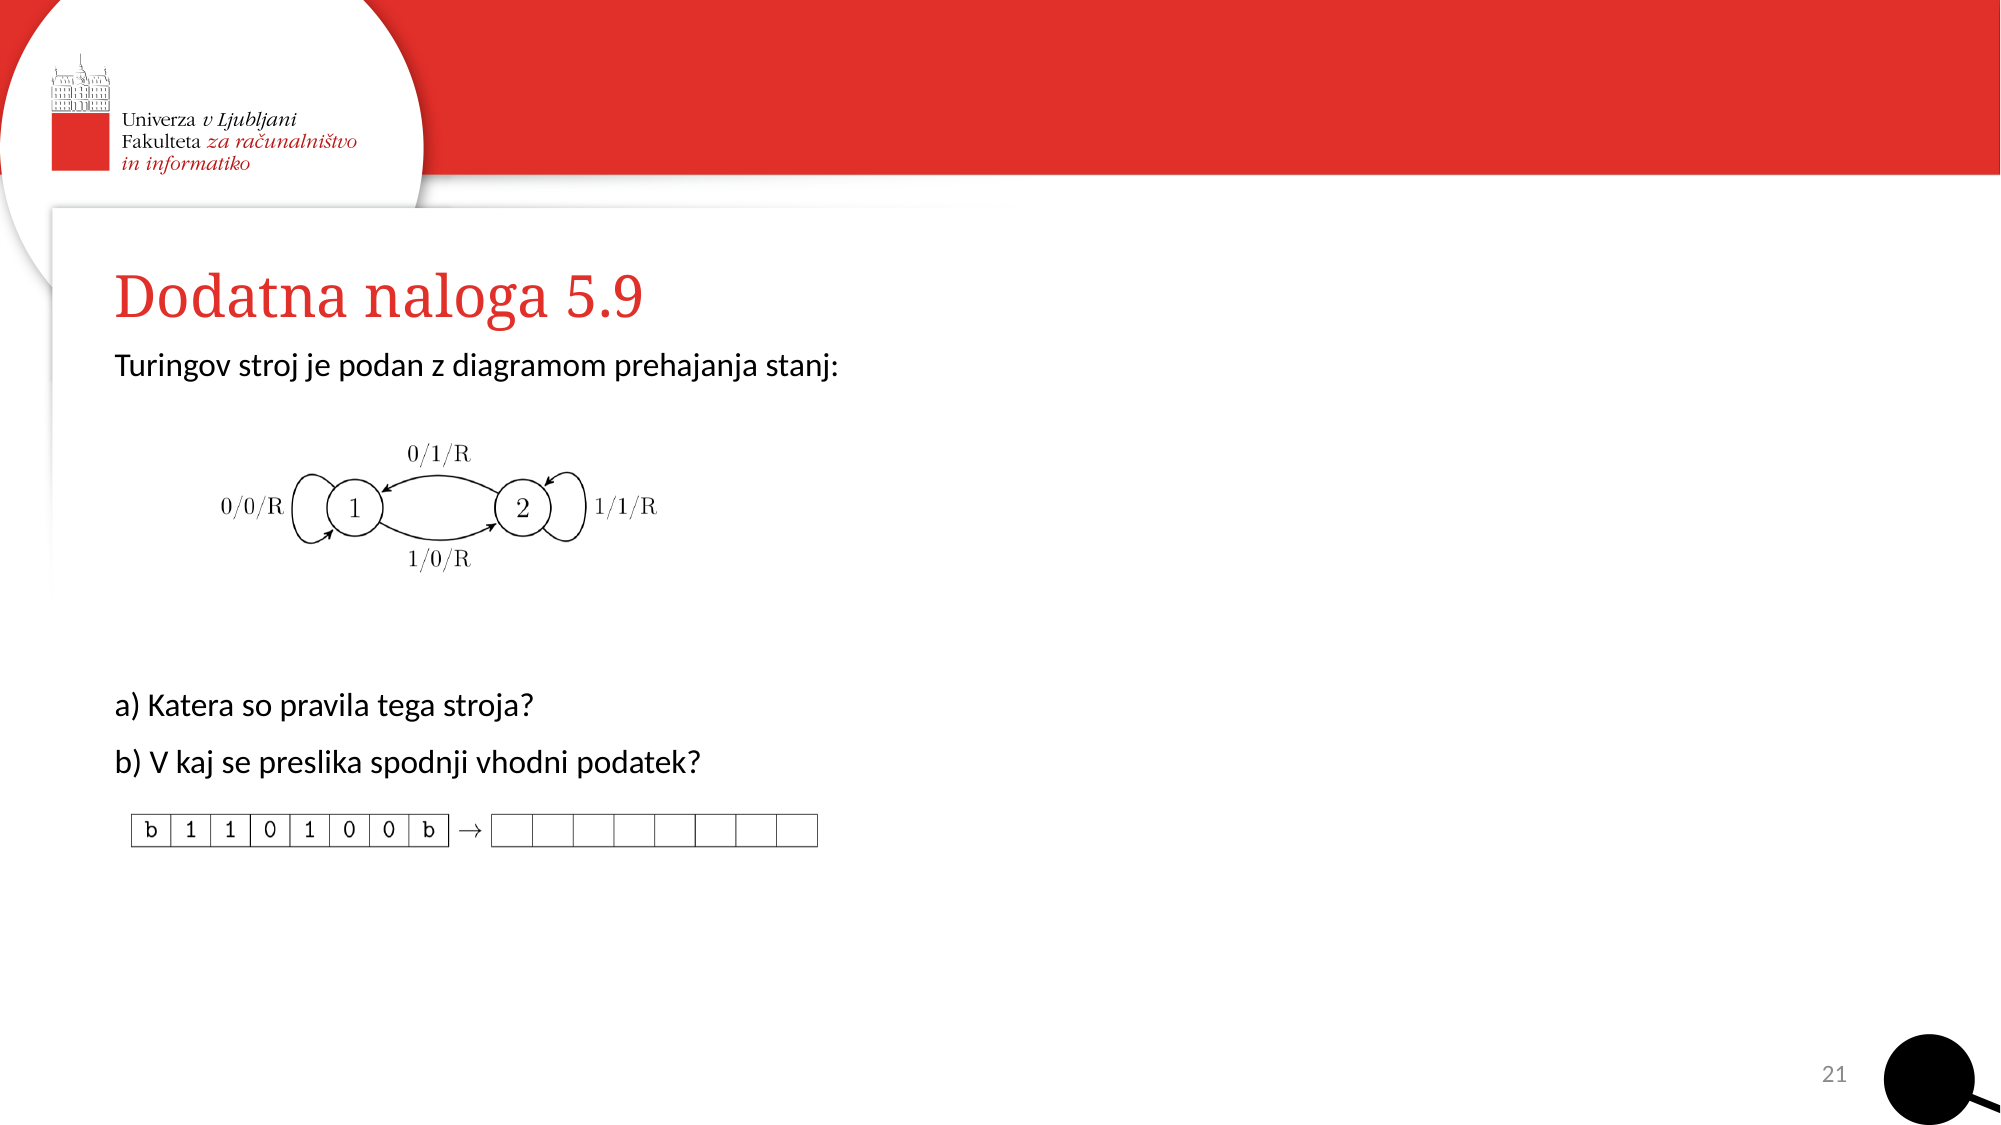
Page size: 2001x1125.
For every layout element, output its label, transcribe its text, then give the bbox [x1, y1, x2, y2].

picture [0, 0, 2001, 1125]
list Turingov stroj je podan z diagramom prehajanja stanj: a) Katera so pravila tega stroja? b) V kaj se preslika spodnji vhodni podatek? [99, 340, 1797, 1032]
slide_number 21 [1412, 1042, 1863, 1103]
title Dodatna naloga 5.9 [99, 257, 1797, 340]
